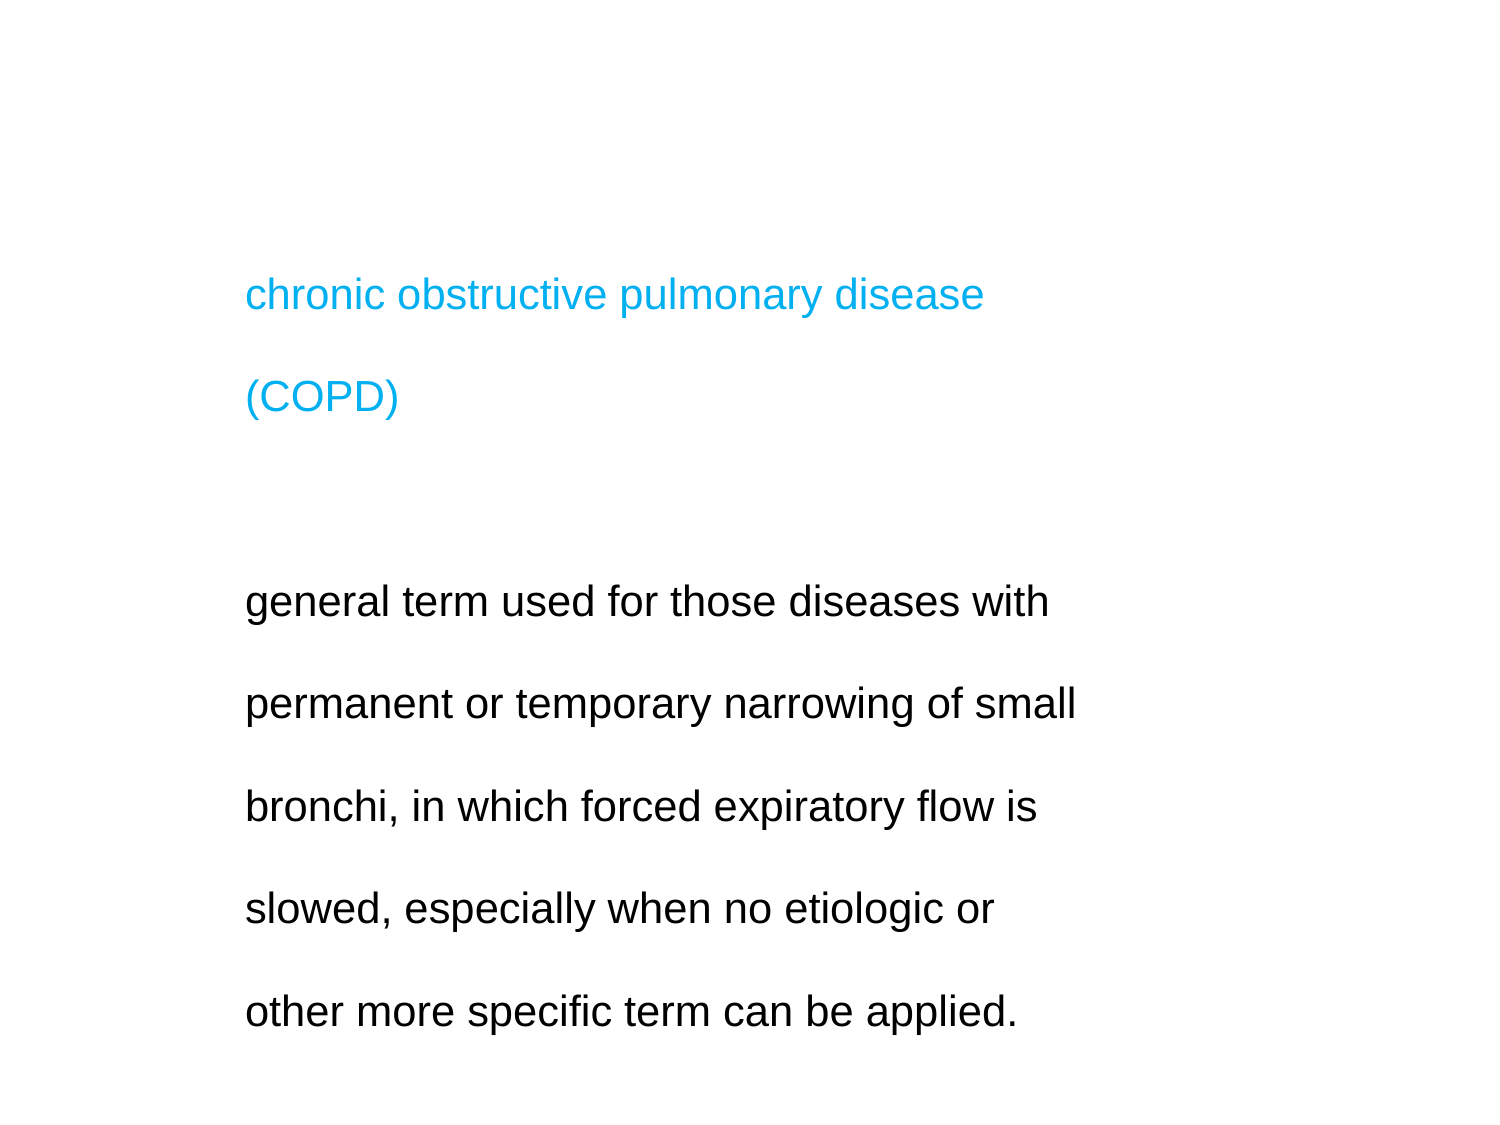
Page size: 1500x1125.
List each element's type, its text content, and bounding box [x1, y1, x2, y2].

text_box chronic obstructive pulmonary disease (COPD) general term used for those diseases with permanent or temporary narrowing of small bronchi, in which forced expiratory flow is slowed, especially when no etiologic or other more specific term can be applied. [230, 207, 1102, 1042]
